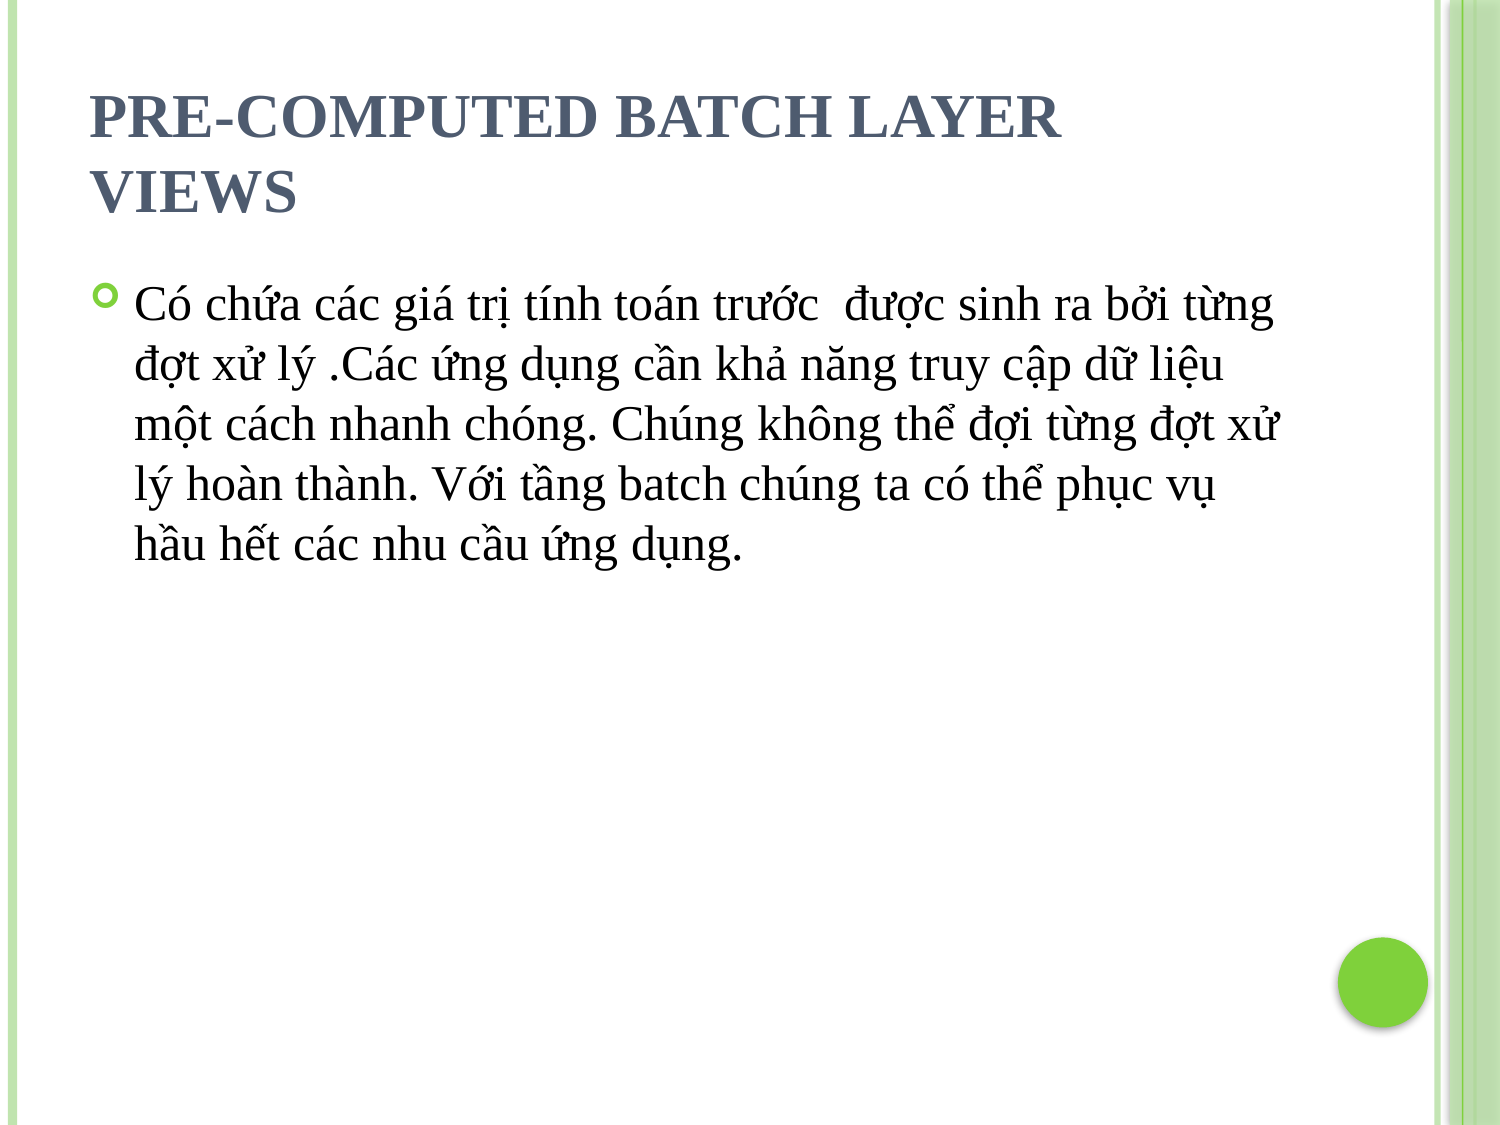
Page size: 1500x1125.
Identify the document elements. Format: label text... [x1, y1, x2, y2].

title Pre-computed batch layer views [75, 45, 1300, 233]
list Có chứa các giá trị tính toán trước được sinh ra bởi từng đợt xử lý .Các ứng dụng cần khả năng truy cập dữ liệu một cách nhanh chóng. Chúng không thể đợi từng đợt xử lý hoàn thành. Với tầng batch chúng ta có thể phục vụ hầu hết các nhu cầu ứng dụng. [75, 262, 1300, 1062]
